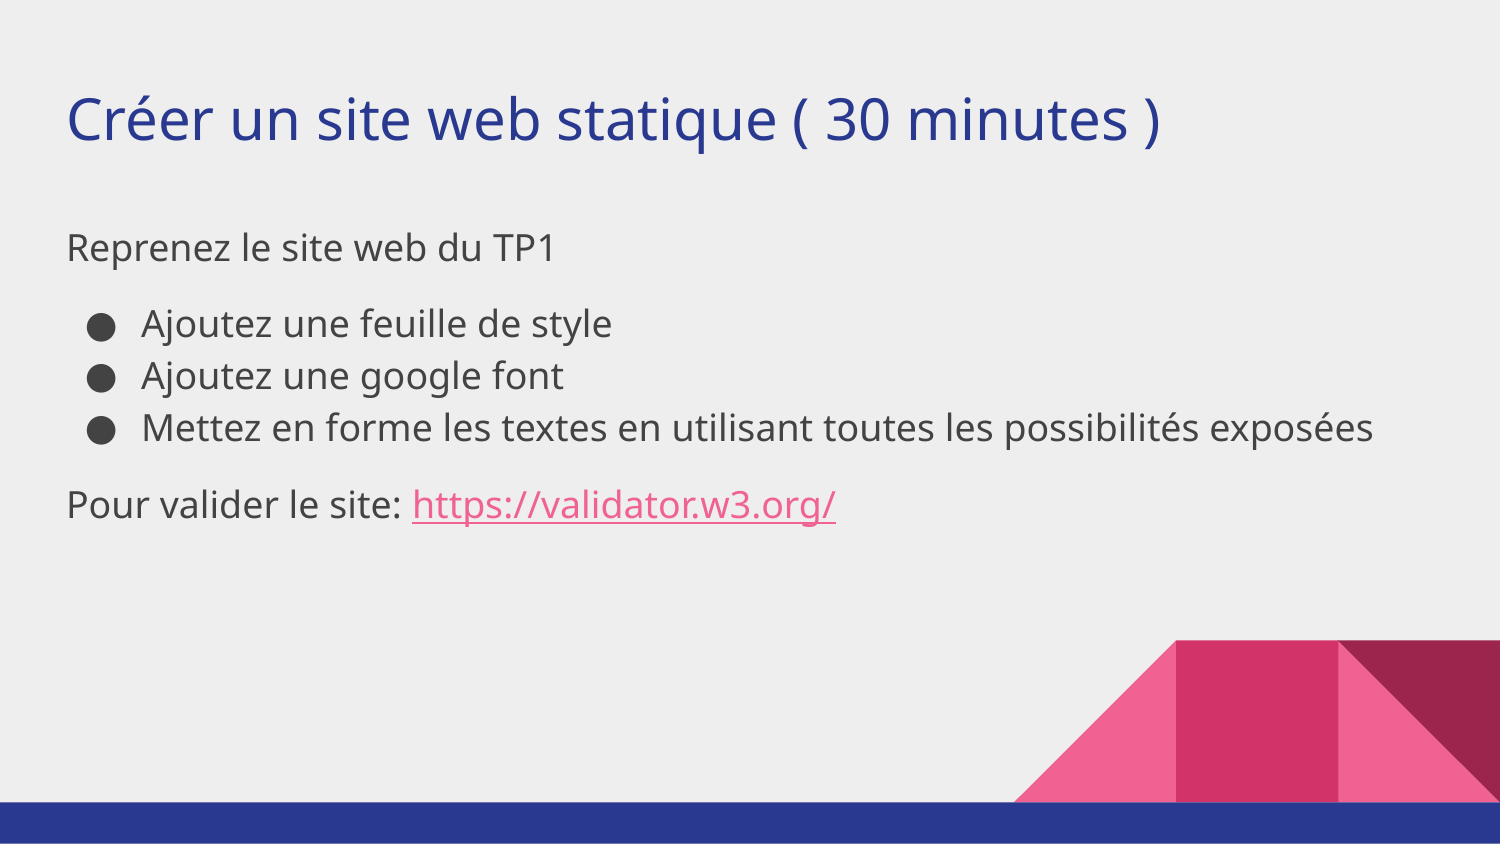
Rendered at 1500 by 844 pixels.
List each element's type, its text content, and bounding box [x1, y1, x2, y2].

list Reprenez le site web du TP1 Ajoutez une feuille de style Ajoutez une google font Mettez en forme les textes en utilisant toutes les possibilités exposées Pour valider le site: https://validator.w3.org/ [51, 201, 1449, 750]
title Créer un site web statique ( 30 minutes ) [51, 67, 1449, 167]
